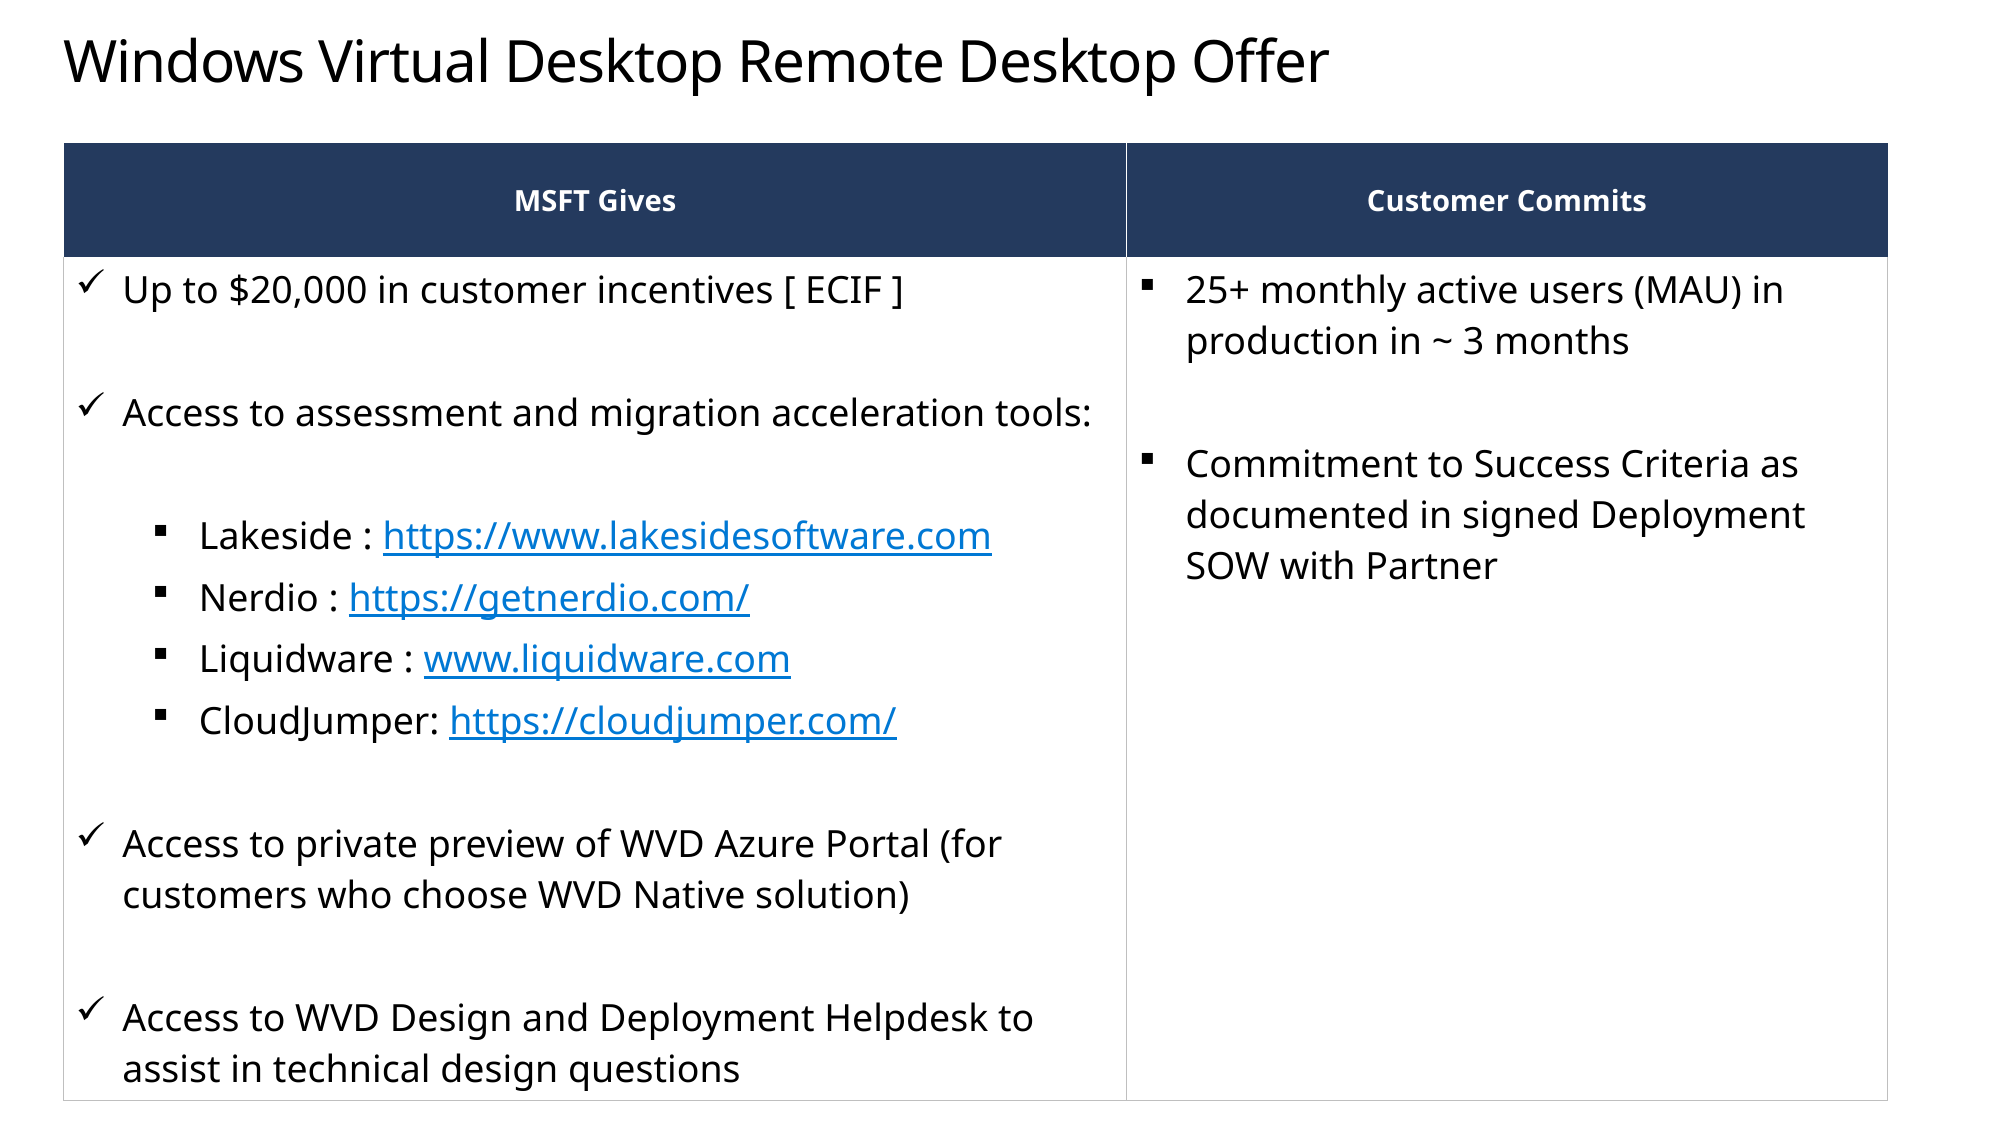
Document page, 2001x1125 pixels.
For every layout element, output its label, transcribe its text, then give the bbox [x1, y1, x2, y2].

table_header MSFT Gives [64, 144, 1126, 257]
table_cell Up to $20,000 in customer incentives [ ECIF ] Access to assessment and migration acceleration tools: Lakeside : https://www.lakesidesoftware.com Nerdio : https://getnerdio.com/ Liquidware : www.liquidware.com CloudJumper: https://cloudjumper.com/ Access to private preview of WVD Azure Portal (for customers who choose WVD Native solution) Access to WVD Design and Deployment Helpdesk to assist in technical design questions [64, 257, 1126, 1100]
table_header Customer Commits [1127, 144, 1887, 257]
table_cell 25+ monthly active users (MAU) in production in ~ 3 months Commitment to Success Criteria as documented in signed Deployment SOW with Partner [1127, 257, 1887, 1100]
title Windows Virtual Desktop Remote Desktop Offer [63, 24, 1900, 96]
